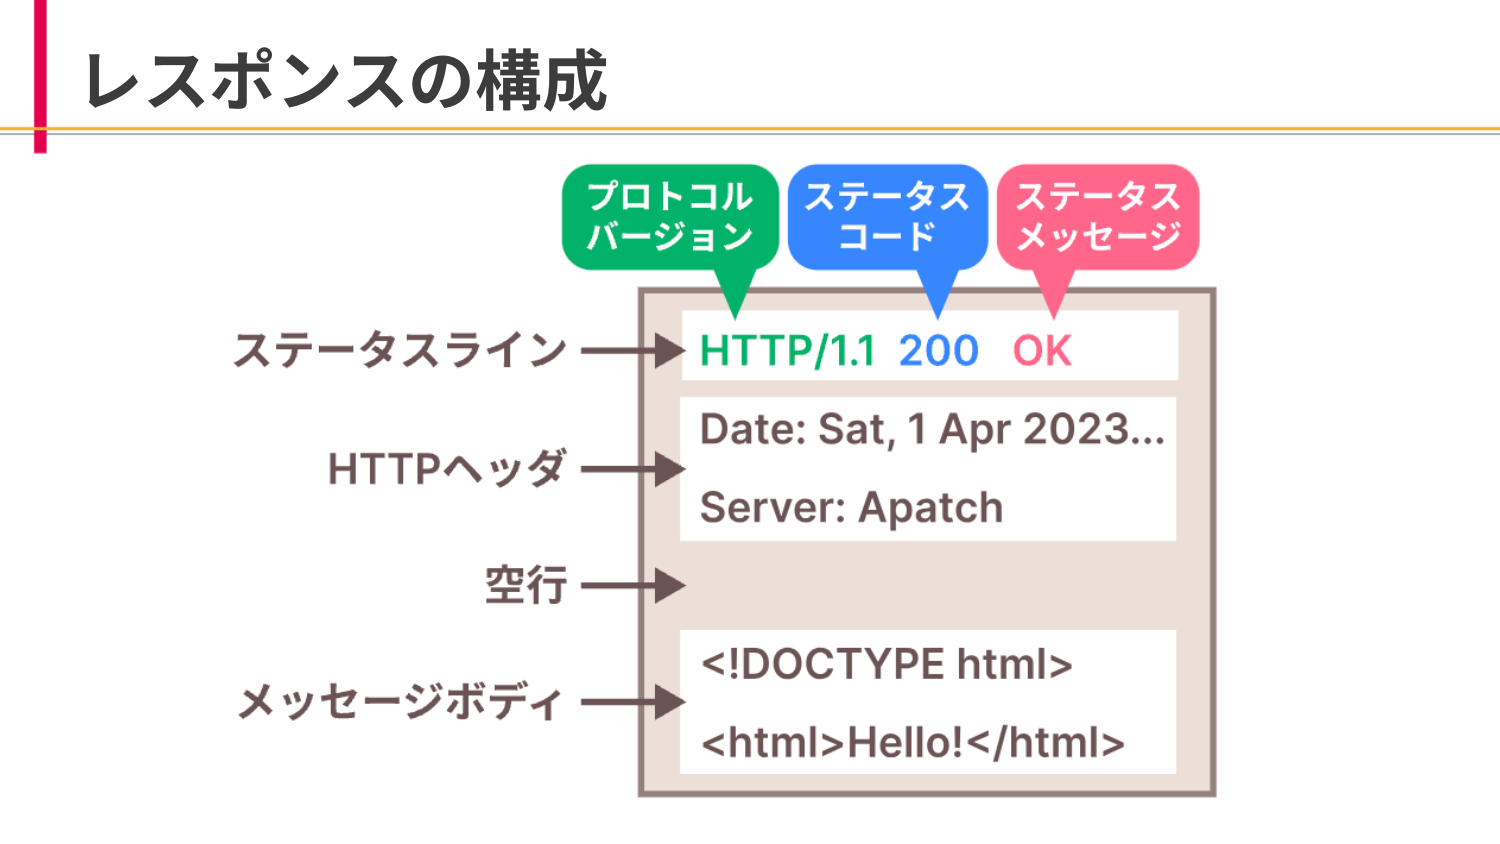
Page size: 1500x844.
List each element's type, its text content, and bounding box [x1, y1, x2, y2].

picture [0, 0, 1500, 844]
title レスポンスの構成 [61, 41, 1412, 117]
